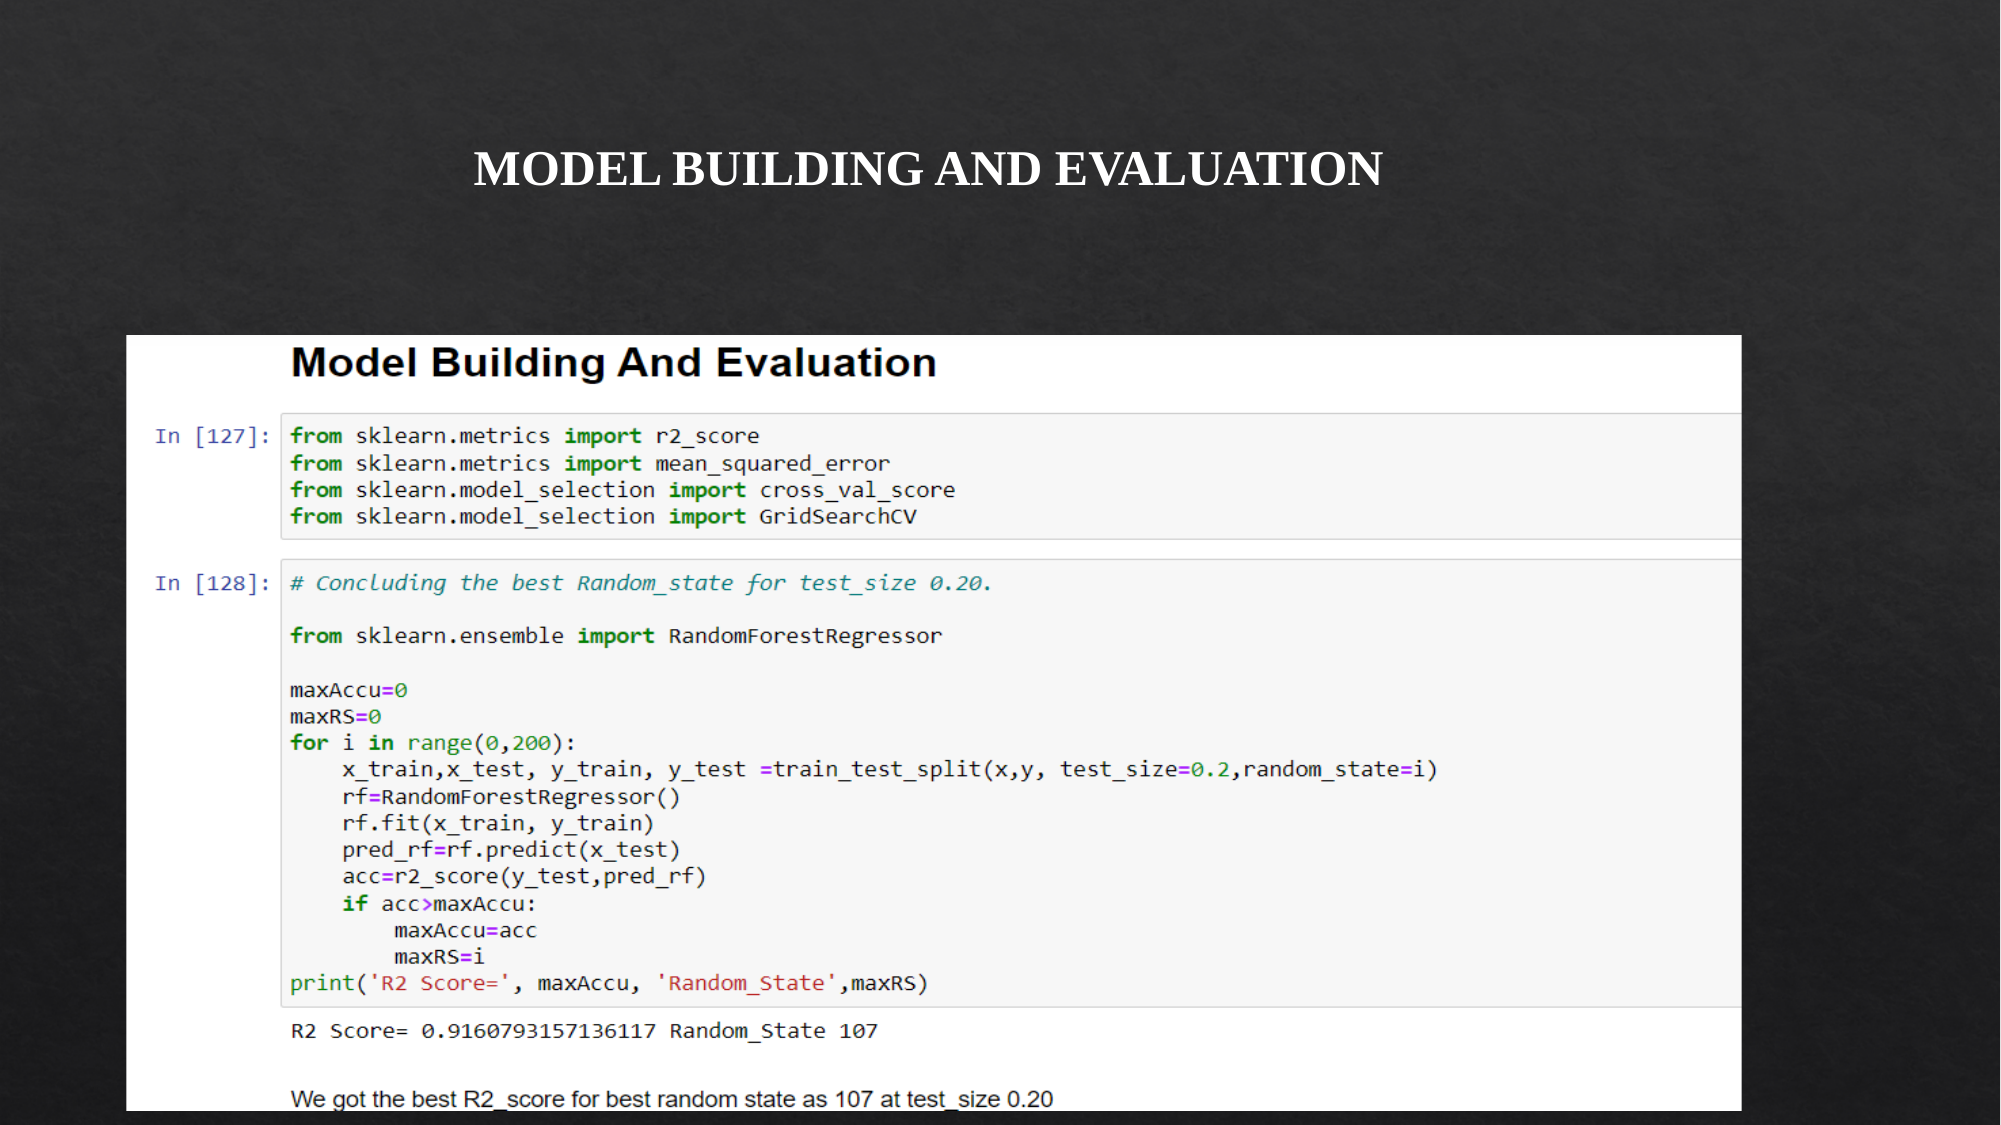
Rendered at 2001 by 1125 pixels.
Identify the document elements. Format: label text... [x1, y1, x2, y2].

text_box MODEL BUILDING AND EVALUATION [274, 127, 1583, 203]
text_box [126, 335, 1742, 1111]
